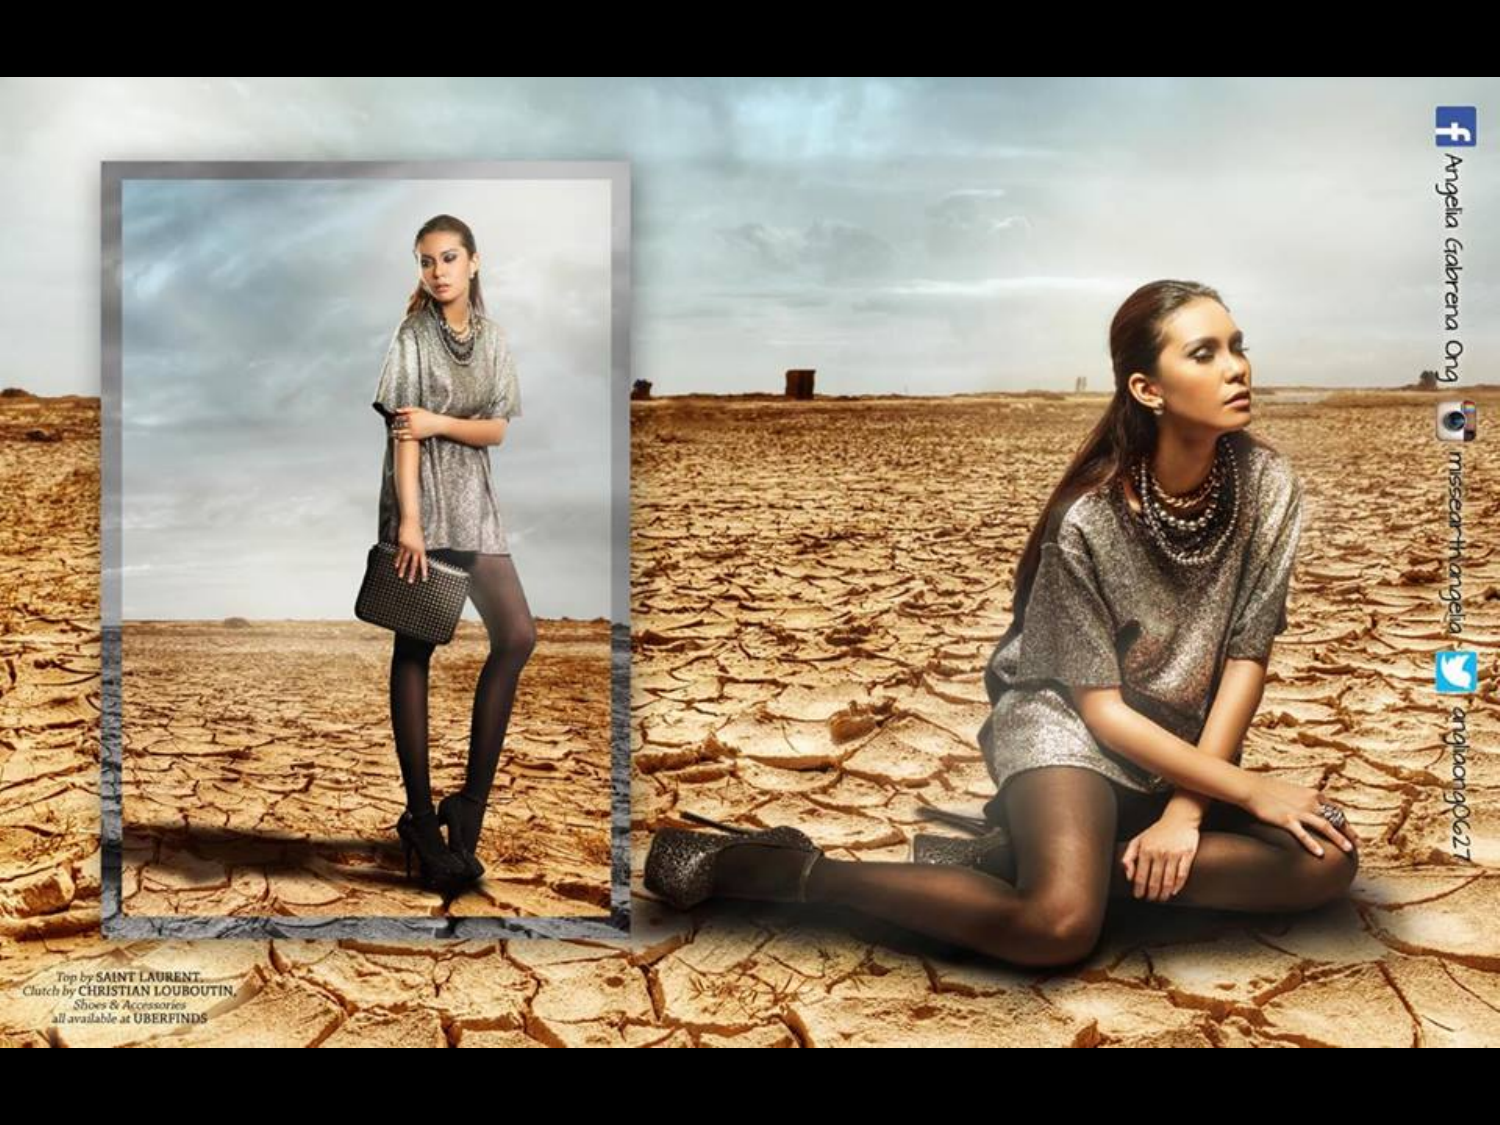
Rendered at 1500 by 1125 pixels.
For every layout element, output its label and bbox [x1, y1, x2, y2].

picture [0, 76, 1500, 1048]
